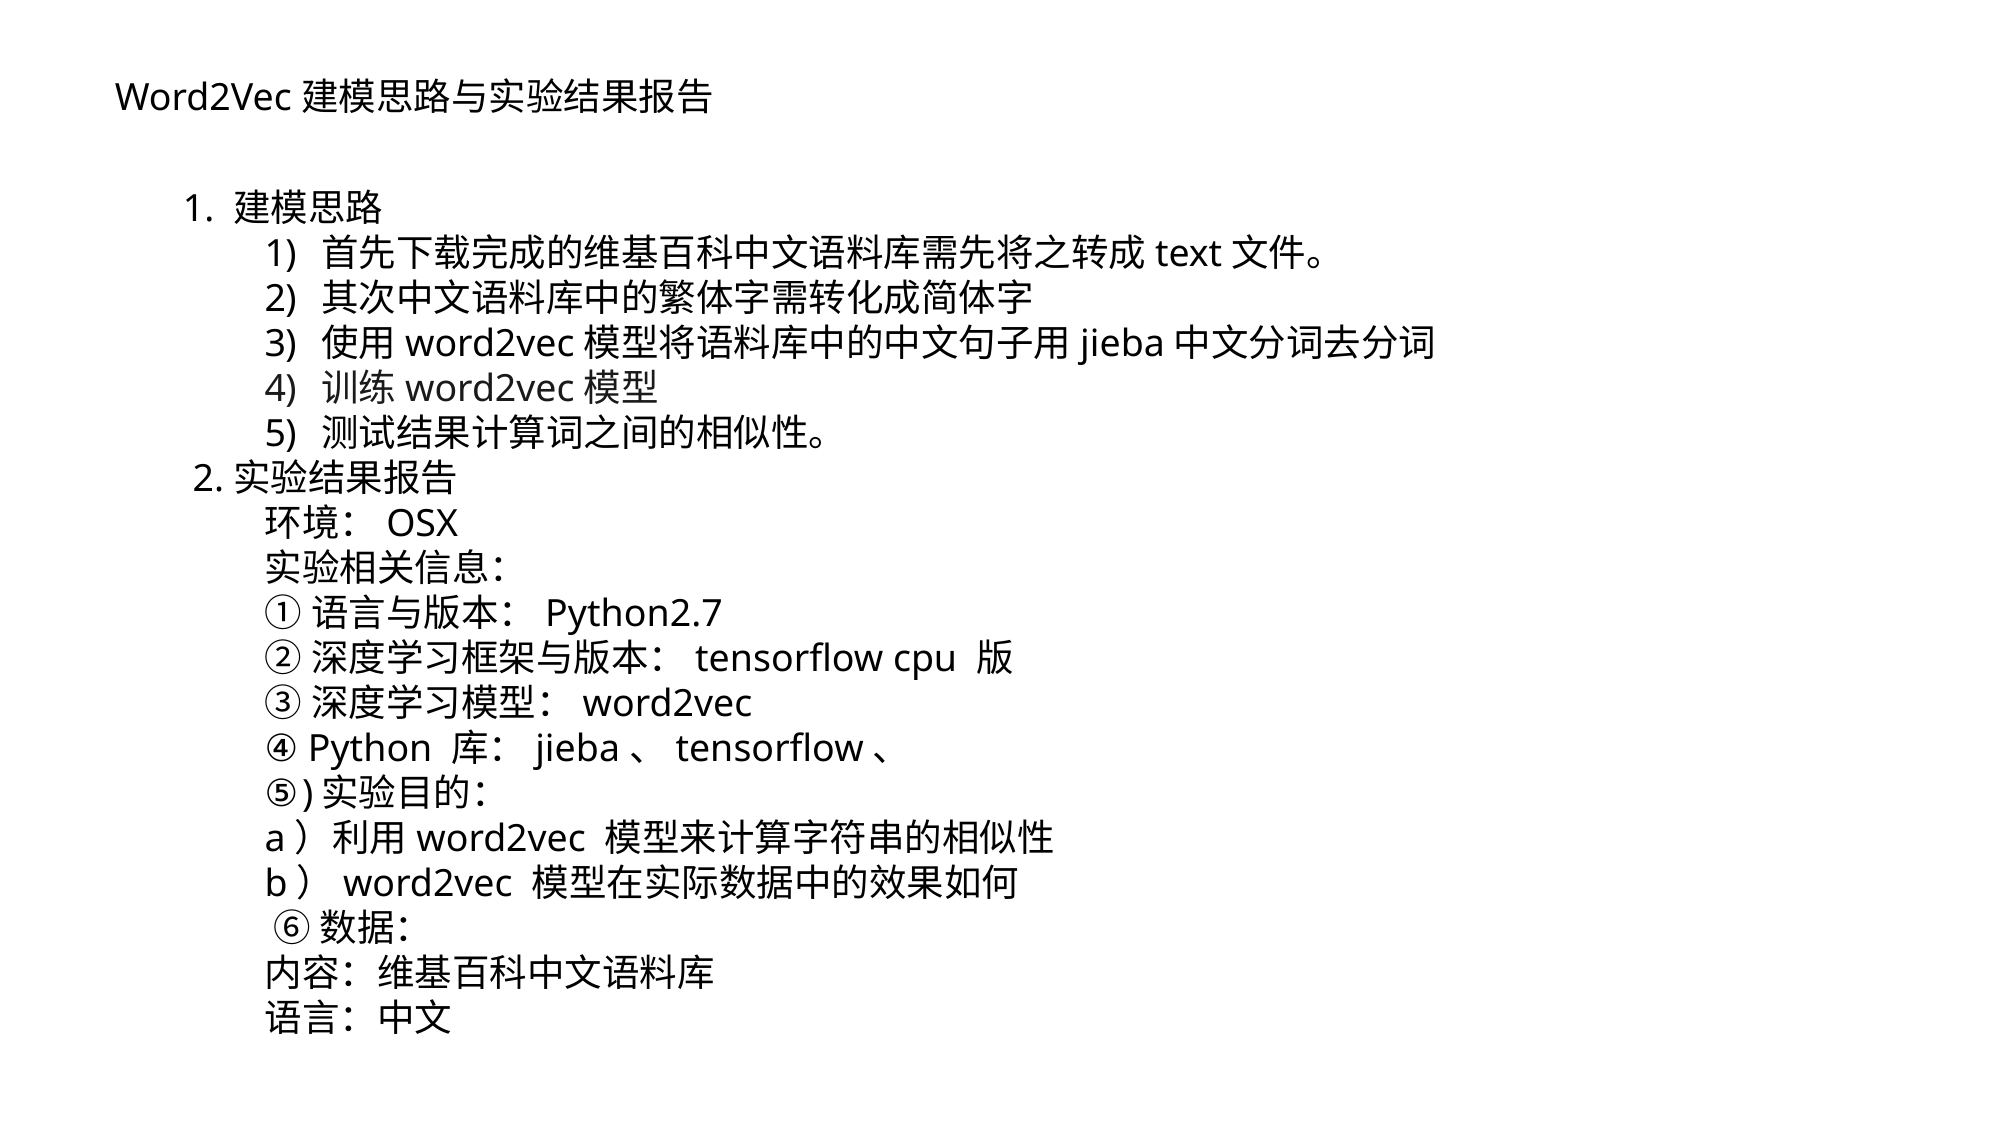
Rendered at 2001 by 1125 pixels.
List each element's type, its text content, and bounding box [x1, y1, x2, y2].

text_box Word2Vec建模思路与实验结果报告 [99, 66, 1665, 126]
text_box 1. 建模思路 首先下载完成的维基百科中文语料库需先将之转成text文件。 其次中文语料库中的繁体字需转化成简体字 使用word2vec模型将语料库中的中文句子用jieba中文分词去分词 训练word2vec模型 测试结果计算词之间的相似性。 2.实验结果报告 环境：OSX 实验相关信息： ①语言与版本：Python2.7 ②深度学习框架与版本：tensorflow cpu 版 ③深度学习模型：word2vec ④ Python 库：jieba、tensorflow、 实验目的： a）利用word2vec 模型来计算字符串的相似性 b）word2vec 模型在实际数据中的效果如何 ⑥数据： 内容：维基百科中文语料库 语言：中文 [99, 176, 1900, 1092]
